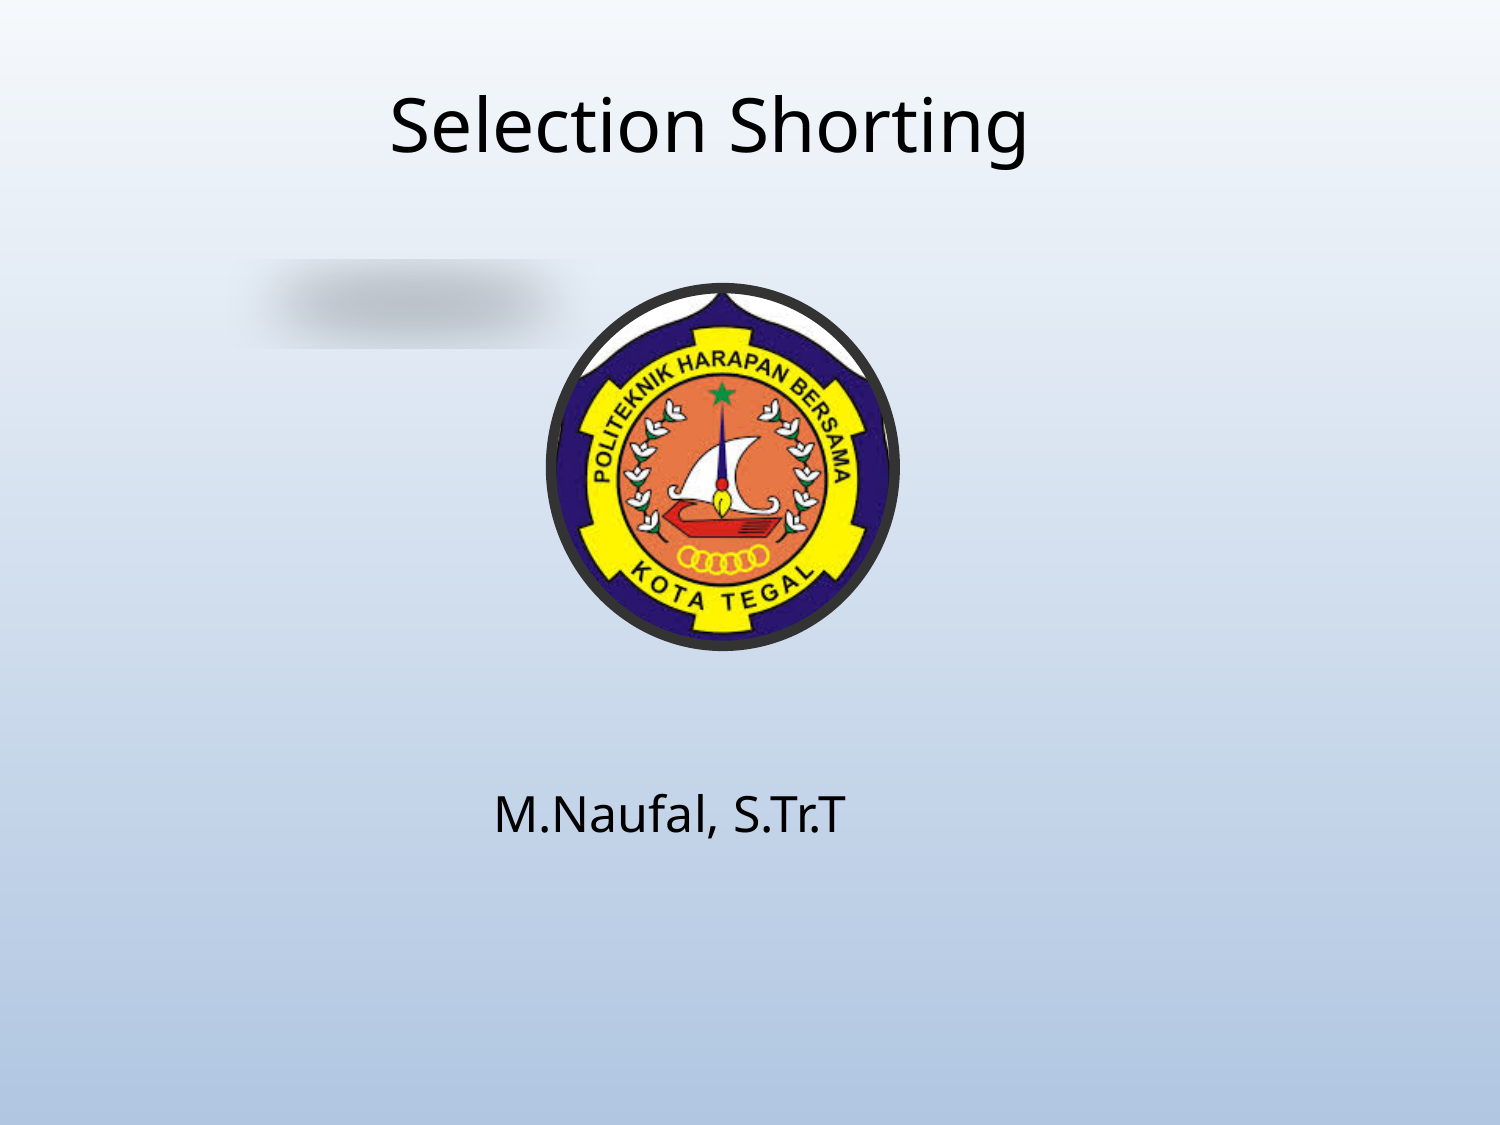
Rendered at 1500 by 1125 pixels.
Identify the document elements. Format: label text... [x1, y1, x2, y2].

text_box Selection Shorting [374, 70, 1231, 175]
picture [550, 287, 895, 647]
text_box M.Naufal, S.Tr.T [478, 775, 1405, 910]
